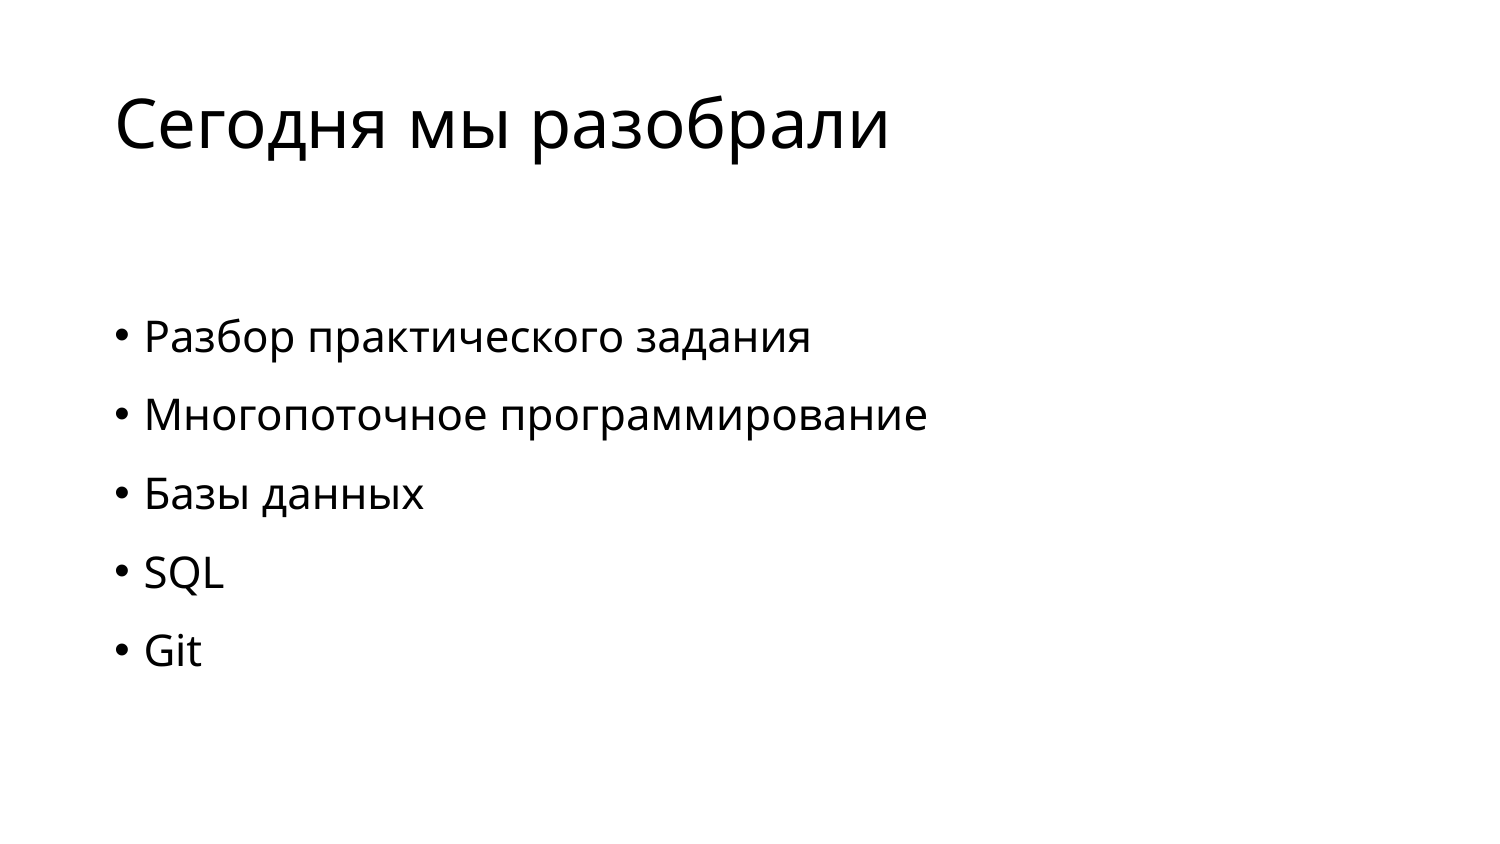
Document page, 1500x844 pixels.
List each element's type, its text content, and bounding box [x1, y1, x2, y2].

list Разбор практического задания Многопоточное программирование Базы данных SQL Git [103, 276, 1397, 799]
title Сегодня мы разобрали [103, 44, 1397, 208]
